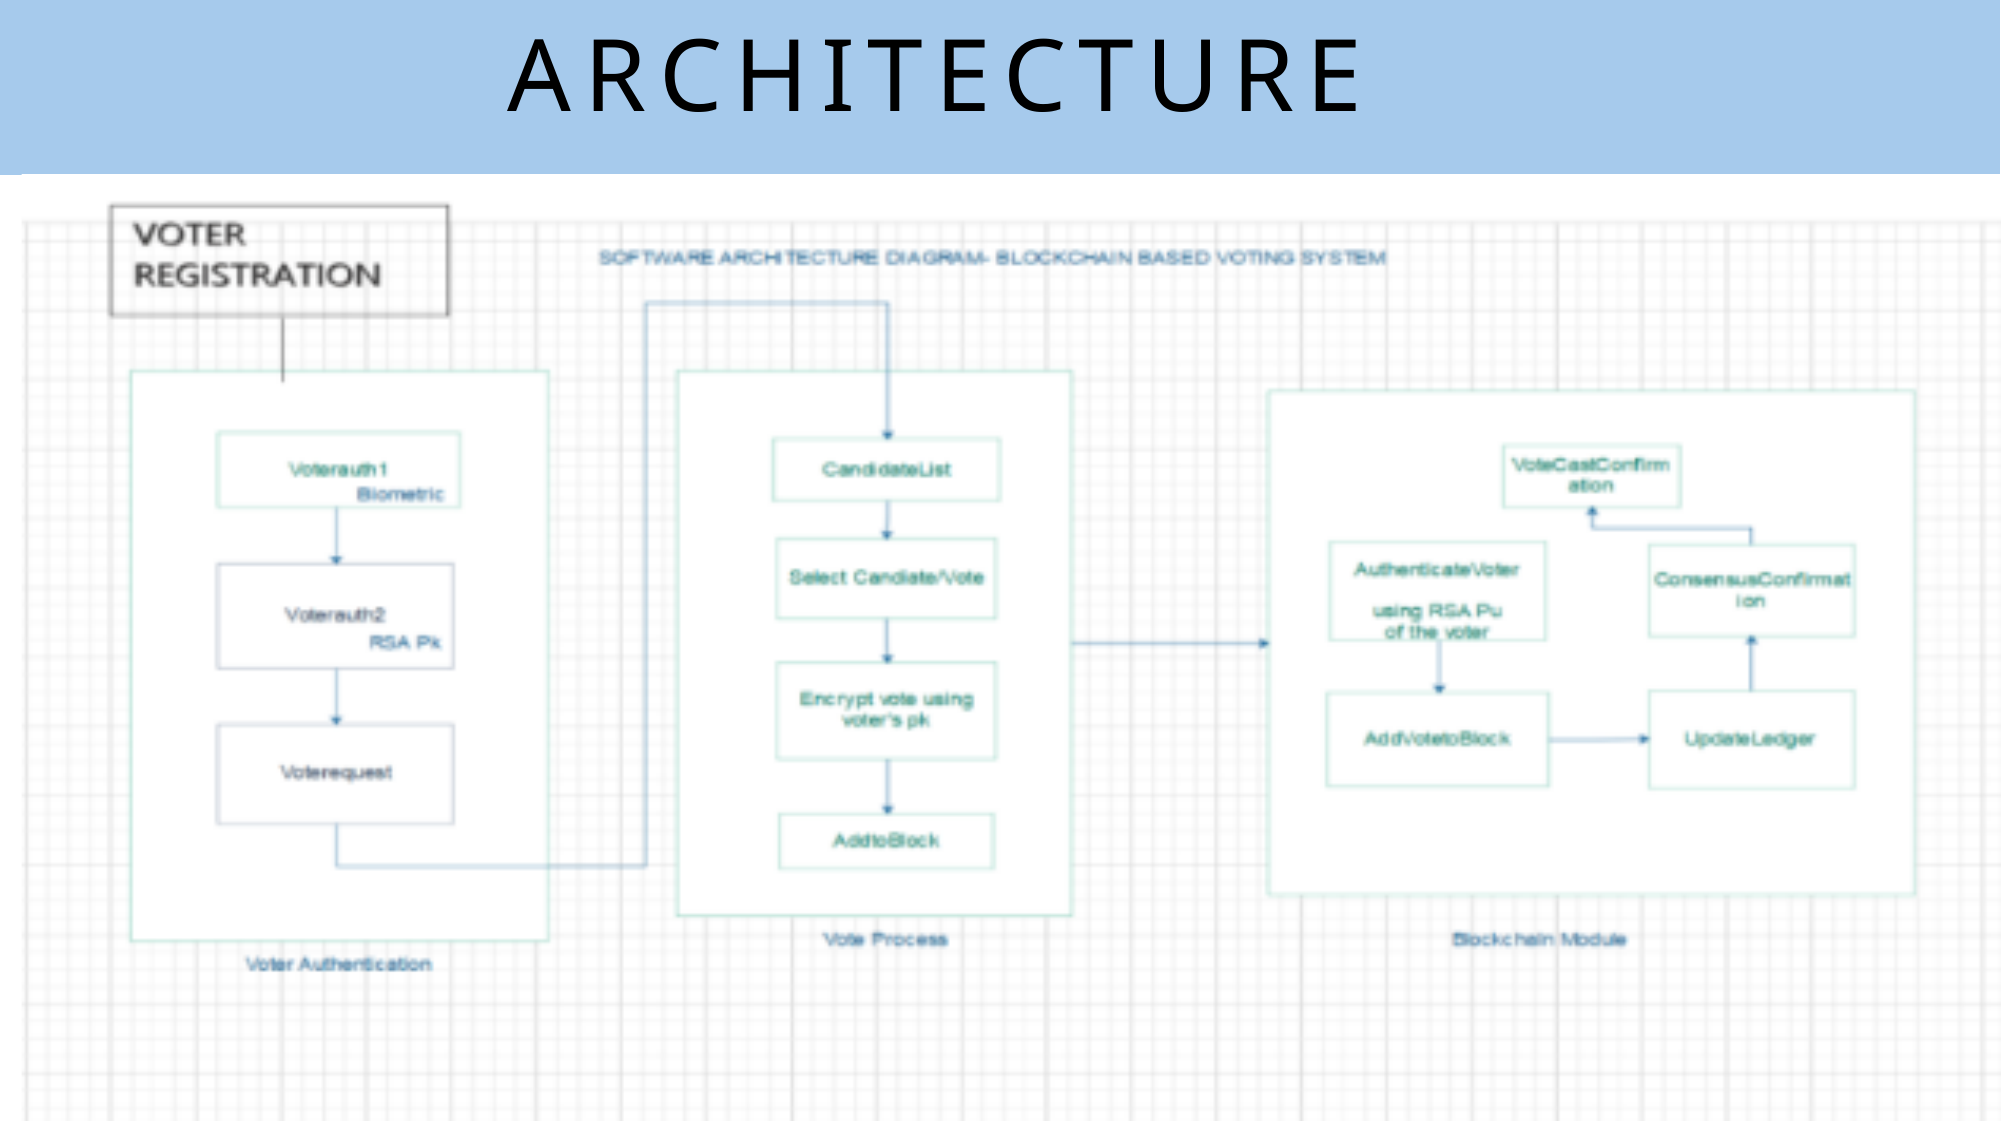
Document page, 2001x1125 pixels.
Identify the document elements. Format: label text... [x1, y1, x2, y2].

text_box [0, 0, 2000, 177]
picture [21, 174, 2001, 1122]
text_box ARCHITECTURE [493, 4, 1507, 140]
